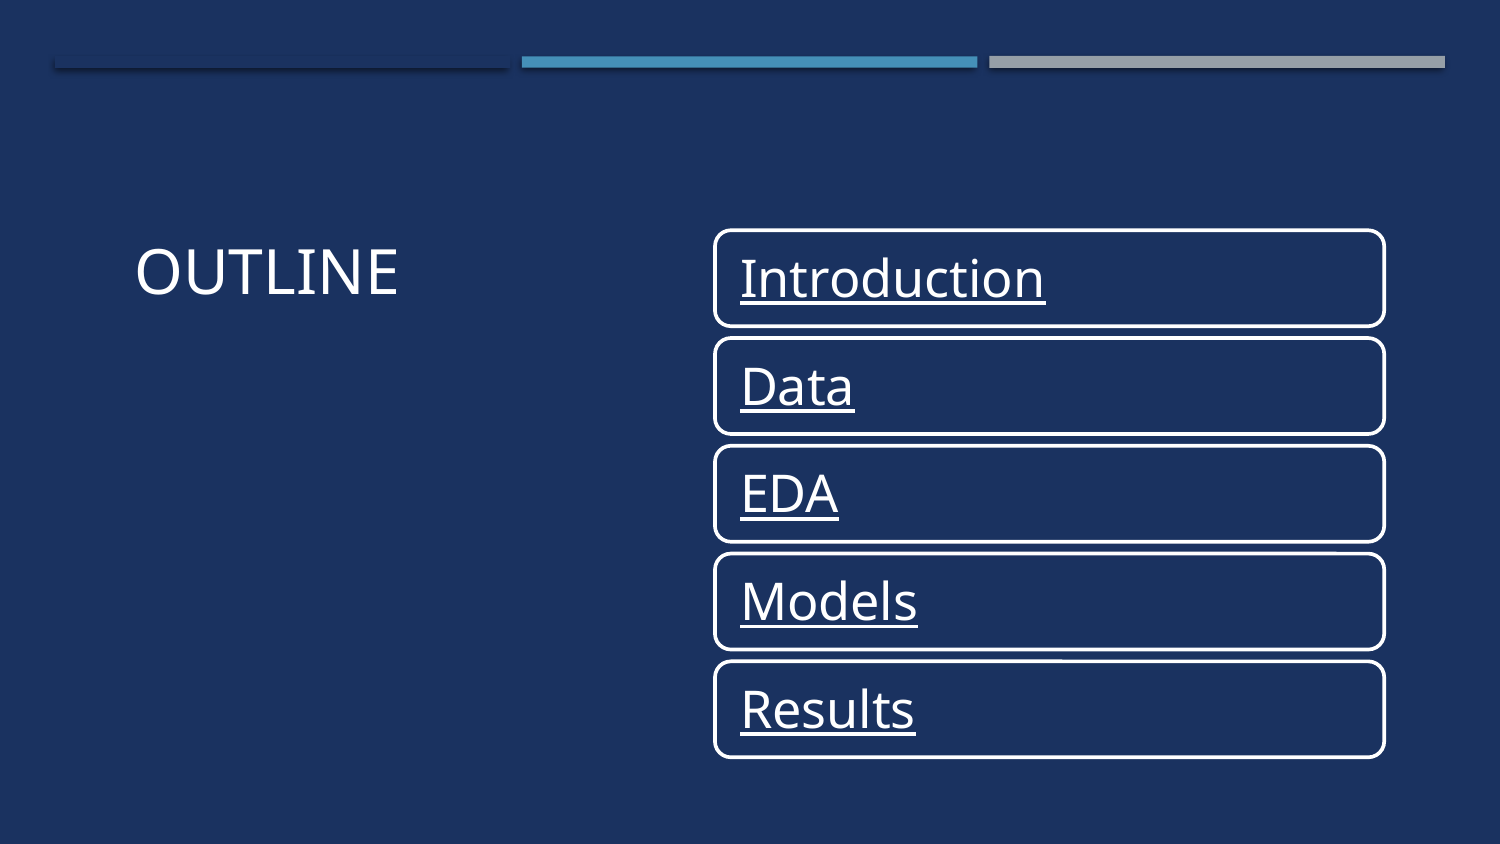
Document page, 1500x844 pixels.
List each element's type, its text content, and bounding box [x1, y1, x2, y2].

title Outline [119, 216, 589, 466]
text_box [714, 226, 1385, 762]
